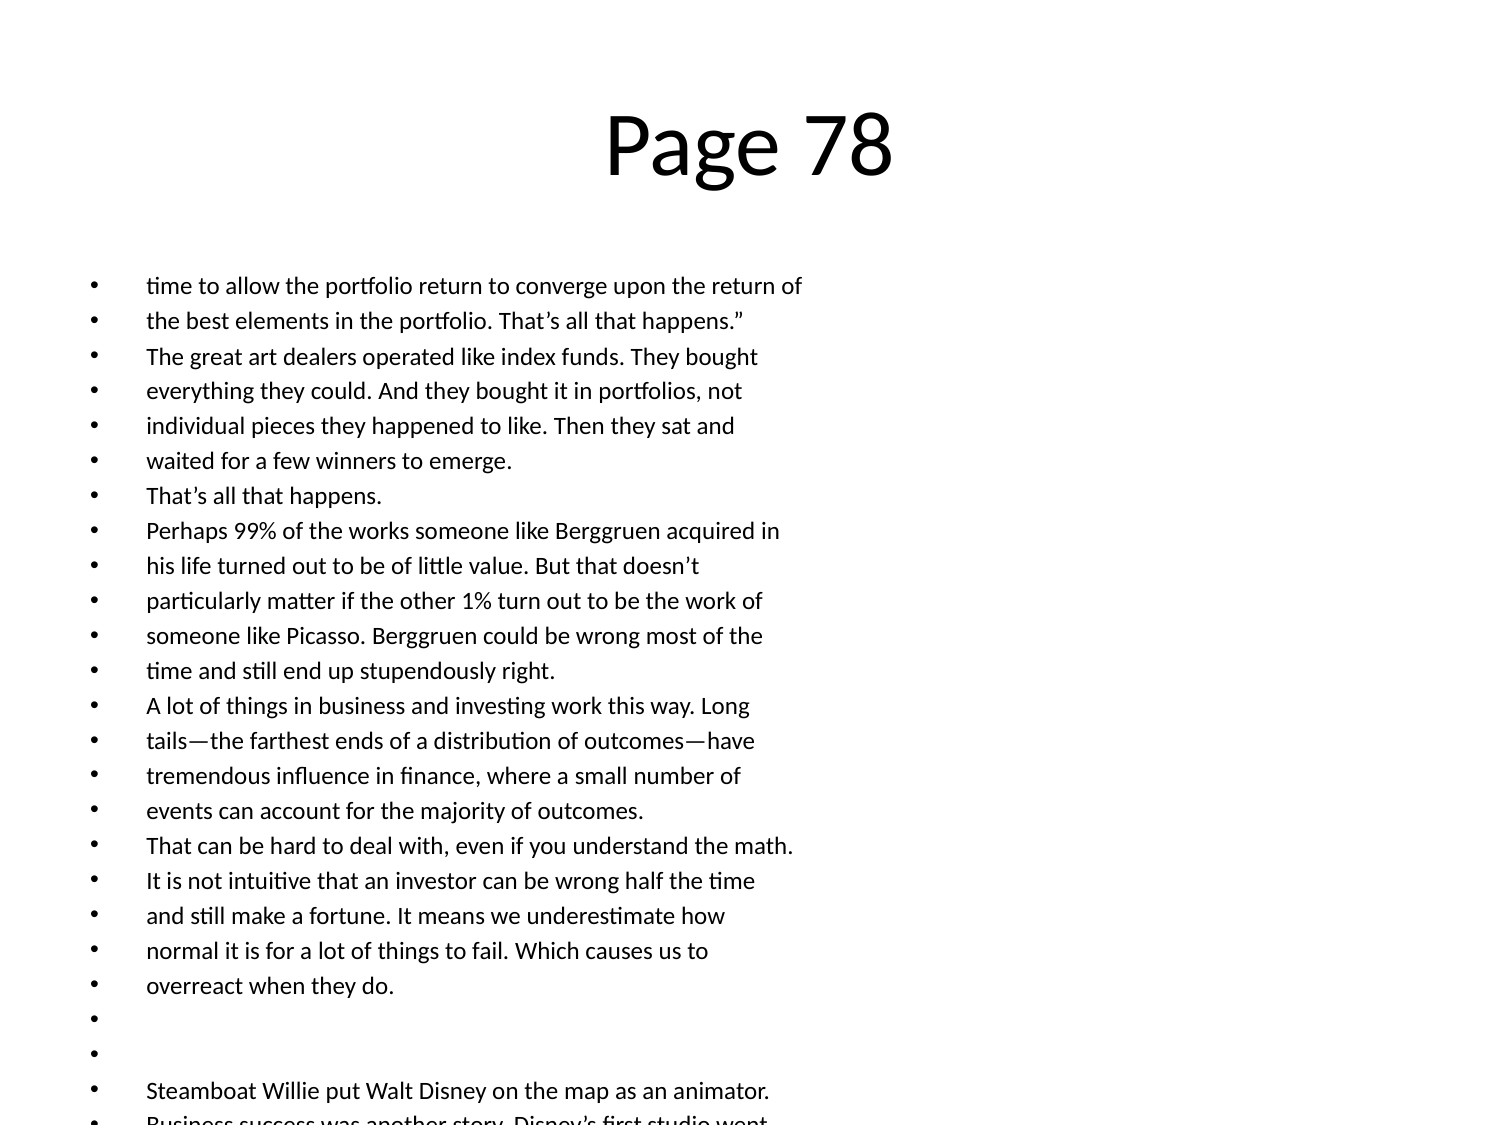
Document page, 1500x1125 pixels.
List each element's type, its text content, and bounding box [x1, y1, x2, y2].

title Page 78 [75, 45, 1425, 233]
list time to allow the portfolio return to converge upon the return of the best elements in the portfolio. That’s all that happens.” The great art dealers operated like index funds. They bought everything they could. And they bought it in portfolios, not individual pieces they happened to like. Then they sat and waited for a few winners to emerge. That’s all that happens. Perhaps 99% of the works someone like Berggruen acquired in his life turned out to be of little value. But that doesn’t particularly matter if the other 1% turn out to be the work of someone like Picasso. Berggruen could be wrong most of the time and still end up stupendously right. A lot of things in business and investing work this way. Long tails—the farthest ends of a distribution of outcomes—have tremendous inﬂuence in ﬁnance, where a small number of events can account for the majority of outcomes. That can be hard to deal with, even if you understand the math. It is not intuitive that an investor can be wrong half the time and still make a fortune. It means we underestimate how normal it is for a lot of things to fail. Which causes us to overreact when they do. Steamboat Willie put Walt Disney on the map as an animator. Business success was another story. Disney’s ﬁrst studio went bankrupt. His ﬁlms were monstrously expensive to produce, and ﬁnanced at outrageous terms. By the mid-1930s Disney had produced more than 400 cartoons. Most of them were short, most of them were beloved by viewers, and most of them lost a fortune. Snow White and the Seven Dwarfs changed everything. [75, 262, 1425, 1005]
